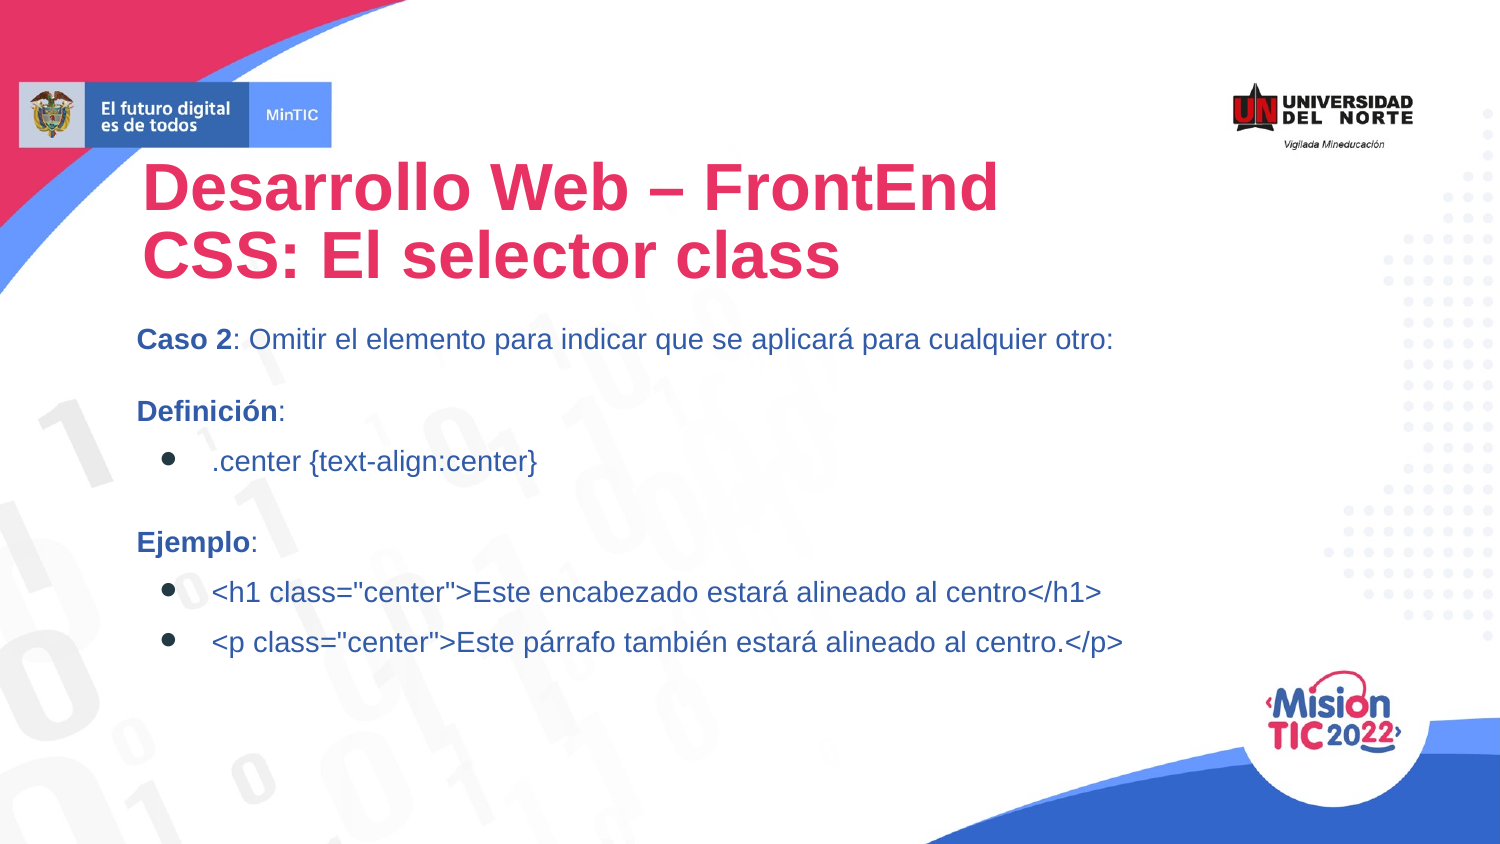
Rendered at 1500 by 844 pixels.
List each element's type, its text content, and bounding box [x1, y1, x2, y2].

text_box Caso 2: Omitir el elemento para indicar que se aplicará para cualquier otro: Definición: .center {text-align:center} Ejemplo: <h1 class="center">Este encabezado estará alineado al centro</h1> <p class="center">Este párrafo también estará alineado al centro.</p> [136, 319, 1375, 815]
picture [0, 0, 1500, 844]
text_box Desarrollo Web – FrontEnd CSS: El selector class [131, 119, 1369, 298]
